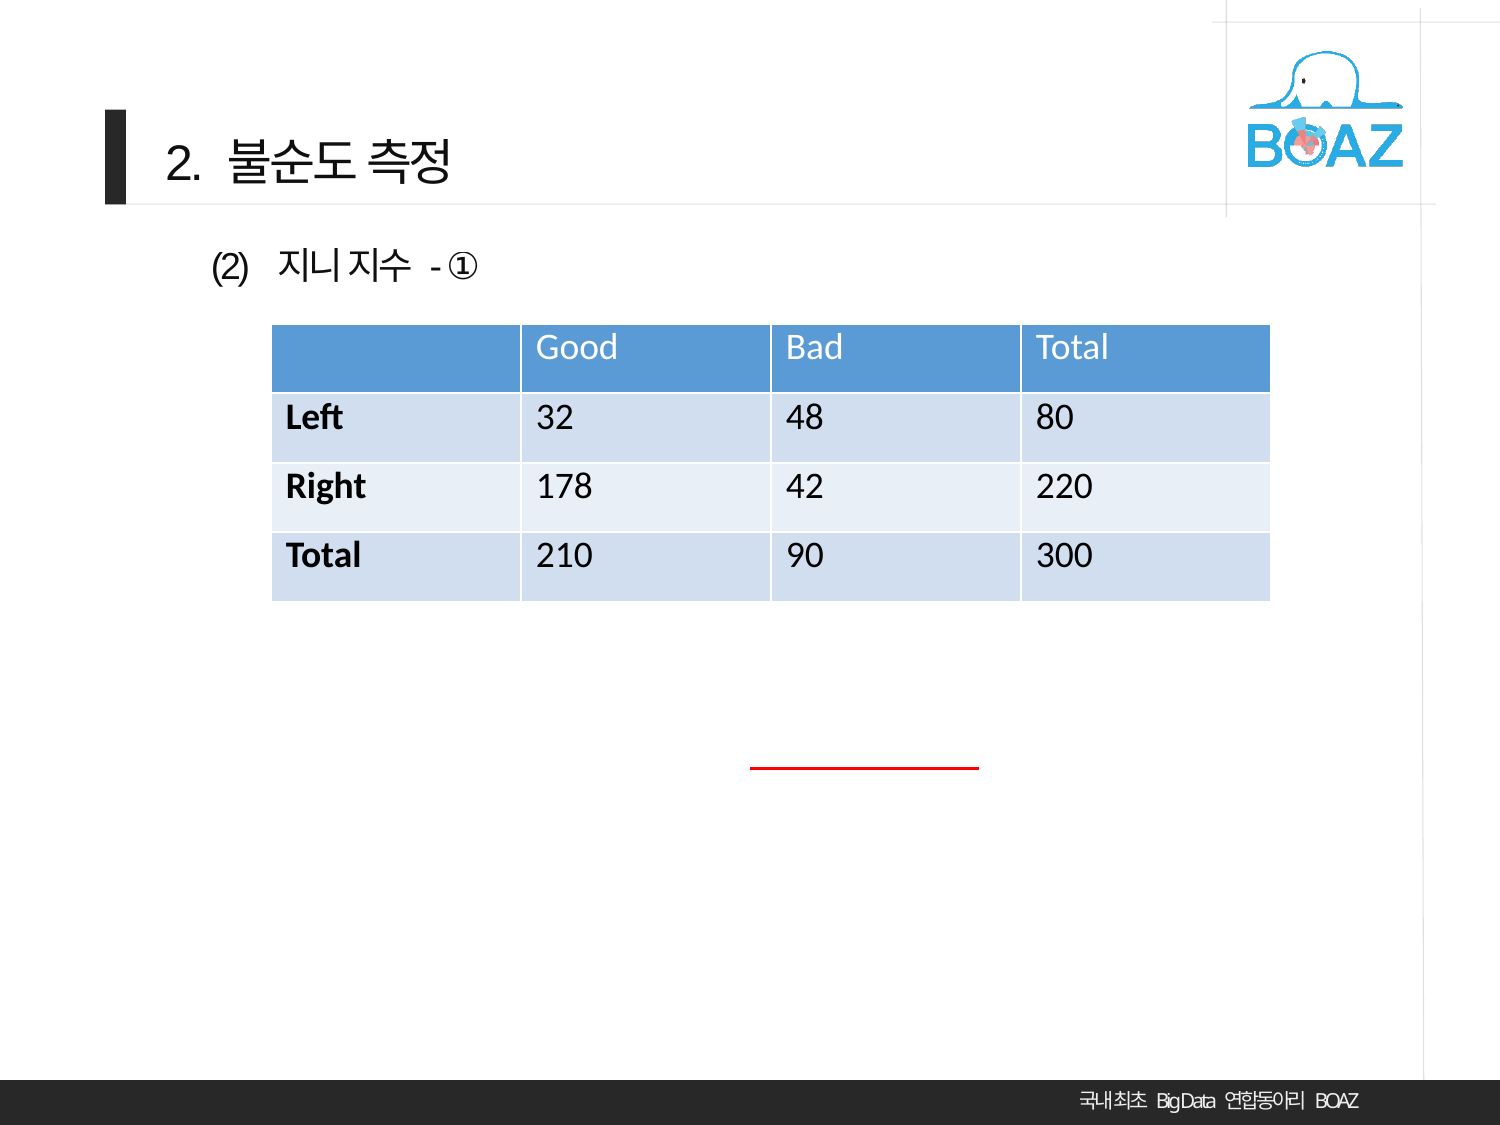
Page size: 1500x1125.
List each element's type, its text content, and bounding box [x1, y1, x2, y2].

table_cell Left [272, 394, 520, 462]
table_cell 80 [1022, 394, 1270, 462]
table_cell Total [272, 533, 520, 601]
text_box [104, 109, 127, 205]
text_box (2) 지니 지수 - ① [196, 234, 495, 340]
table_header Good [522, 325, 770, 392]
picture [1248, 51, 1403, 167]
text_box [0, 1079, 1420, 1125]
table_cell 210 [522, 533, 770, 601]
text_box [1424, 1079, 1500, 1125]
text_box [1420, 7, 1424, 1125]
table_cell 300 [1022, 533, 1270, 601]
text_box 2. 불순도 측정 [150, 123, 481, 198]
table_cell 48 [772, 394, 1020, 462]
table_cell Right [272, 464, 520, 531]
text_box 국내 최초 Big Data 연합동아리 BOAZ [1064, 1080, 1375, 1121]
table_cell 220 [1022, 464, 1270, 531]
table_cell 178 [522, 464, 770, 531]
table_header Bad [772, 325, 1020, 392]
table_header [272, 325, 520, 392]
table_header Total [1022, 325, 1270, 392]
table_cell 90 [772, 533, 1020, 601]
table_cell 42 [772, 464, 1020, 531]
table_cell 32 [522, 394, 770, 462]
